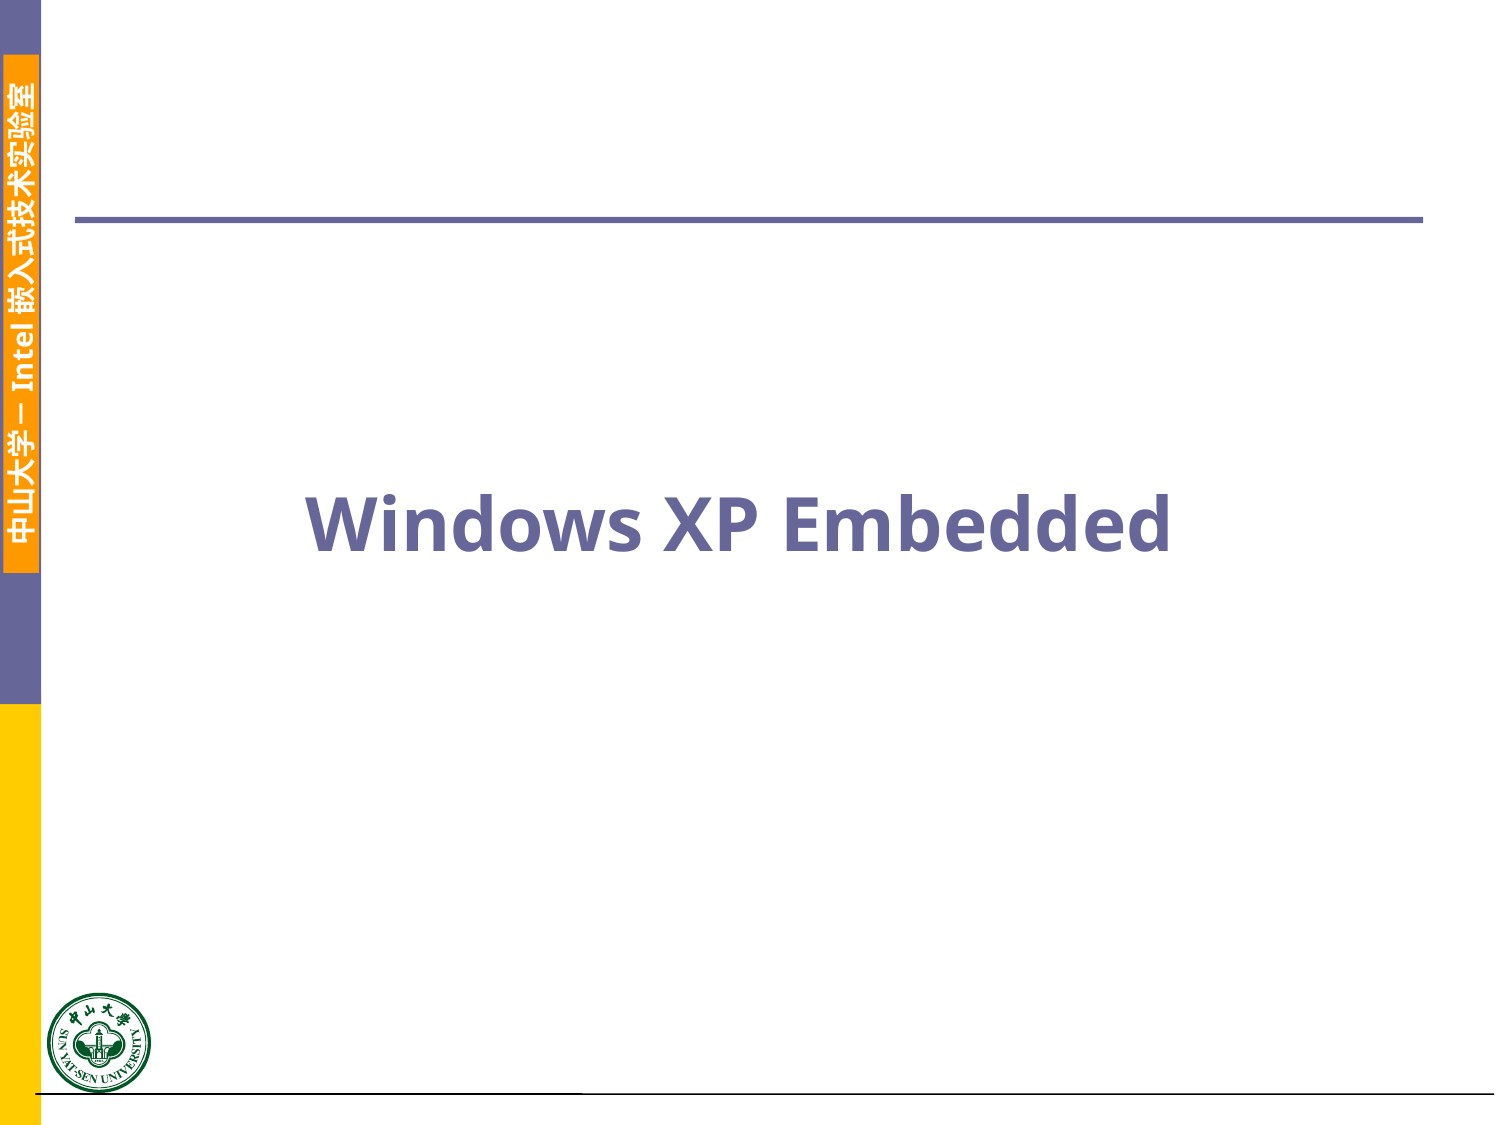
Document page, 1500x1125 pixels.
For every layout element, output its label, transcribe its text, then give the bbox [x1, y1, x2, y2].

picture [29, 976, 172, 1105]
title Windows XP Embedded [75, 349, 1425, 575]
